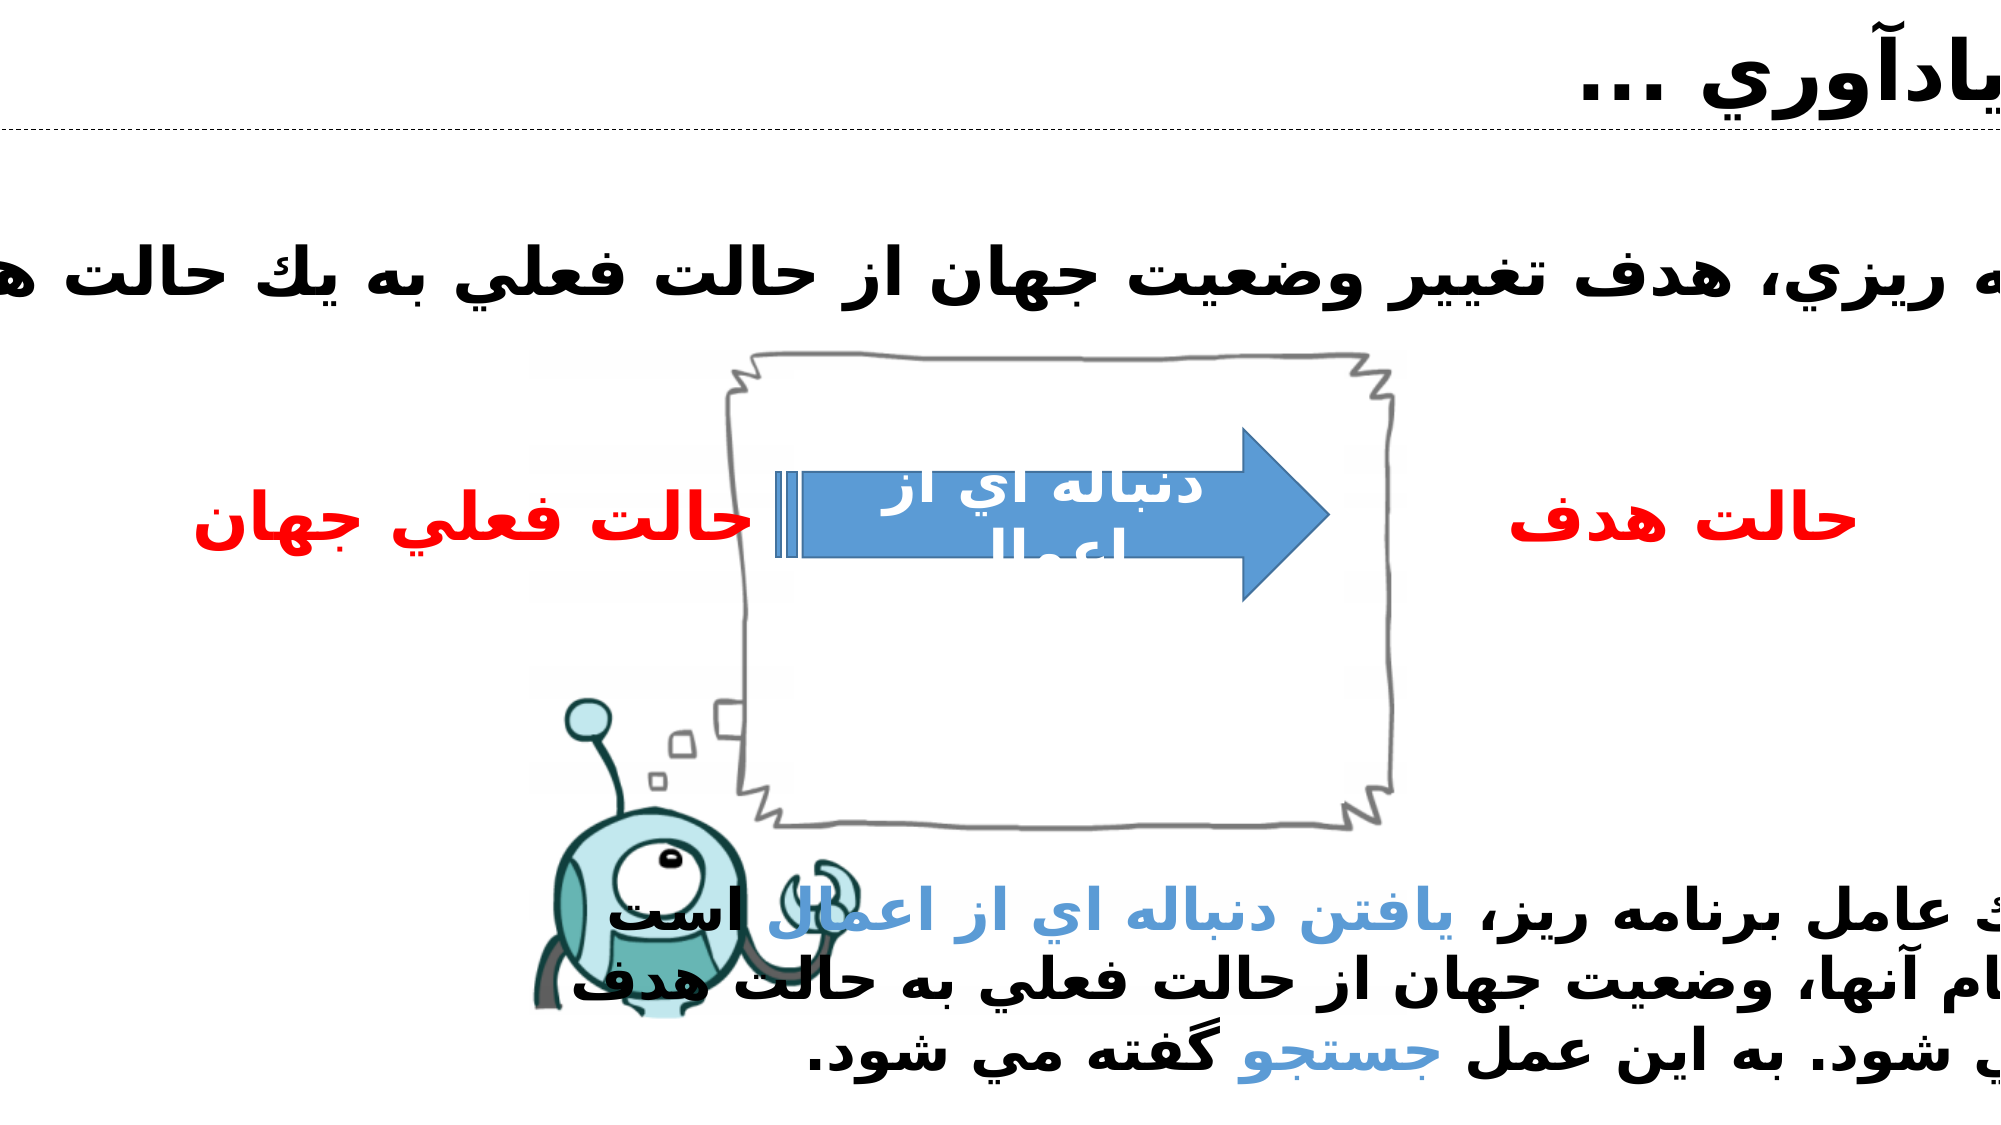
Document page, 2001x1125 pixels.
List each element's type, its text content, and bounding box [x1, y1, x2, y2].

text_box در مسائل برنامه ريزي، هدف تغيير وضعيت جهان از حالت فعلي به يك حالت هدف است. [0, 221, 2000, 316]
picture [529, 342, 1407, 1020]
text_box حالت فعلي جهان [153, 466, 529, 562]
text_box وظيفه يك عامل برنامه ريز، يافتن دنباله اي از اعمال است كه با انجام آنها، وضعيت جهان از حالت فعلي به حالت هدف تبديل مي شود. به اين عمل جستجو گفته مي شود. [555, 864, 2000, 1089]
text_box حالت هدف [1492, 466, 1877, 562]
text_box يادآوري ... [1560, 9, 2000, 125]
